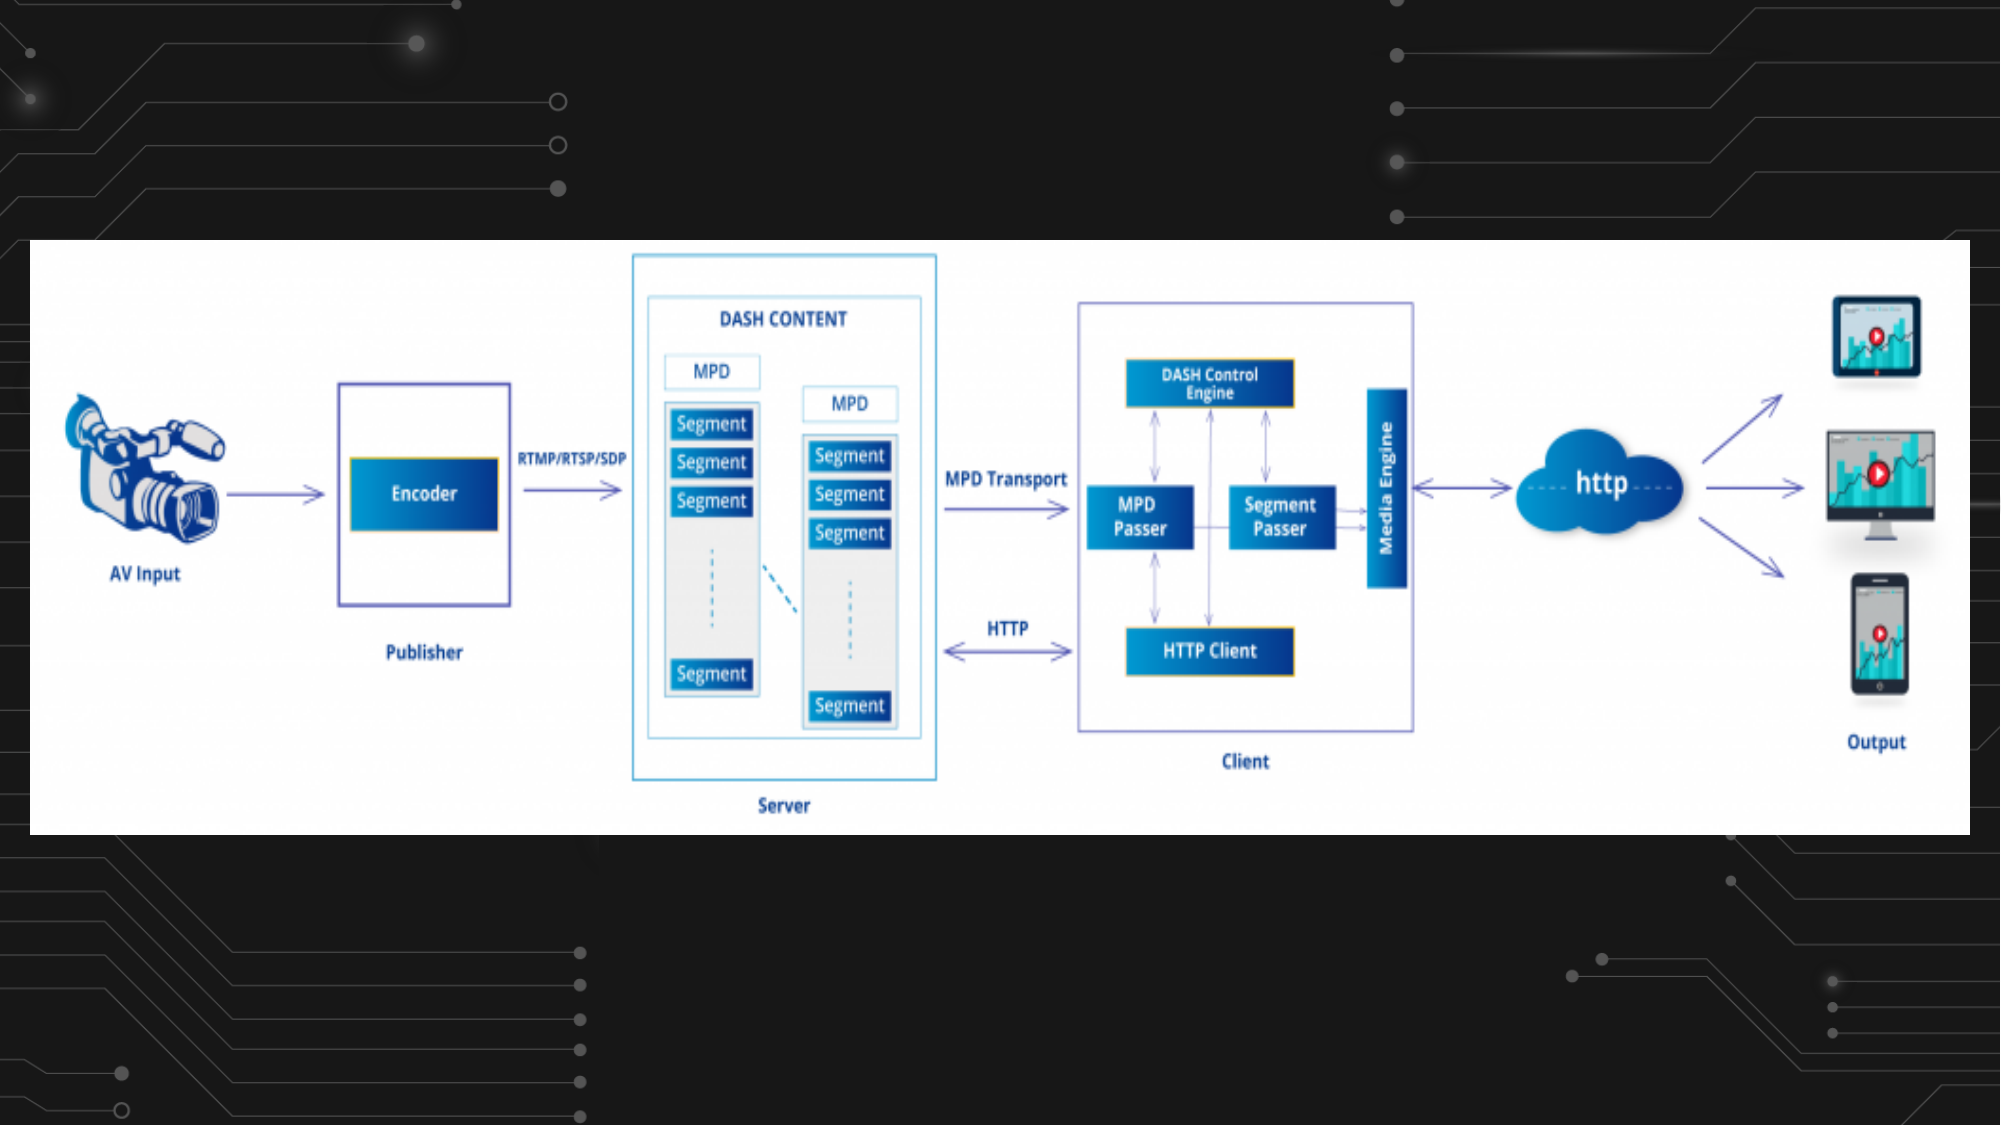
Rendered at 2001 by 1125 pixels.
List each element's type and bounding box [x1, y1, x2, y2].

picture [30, 240, 1970, 835]
